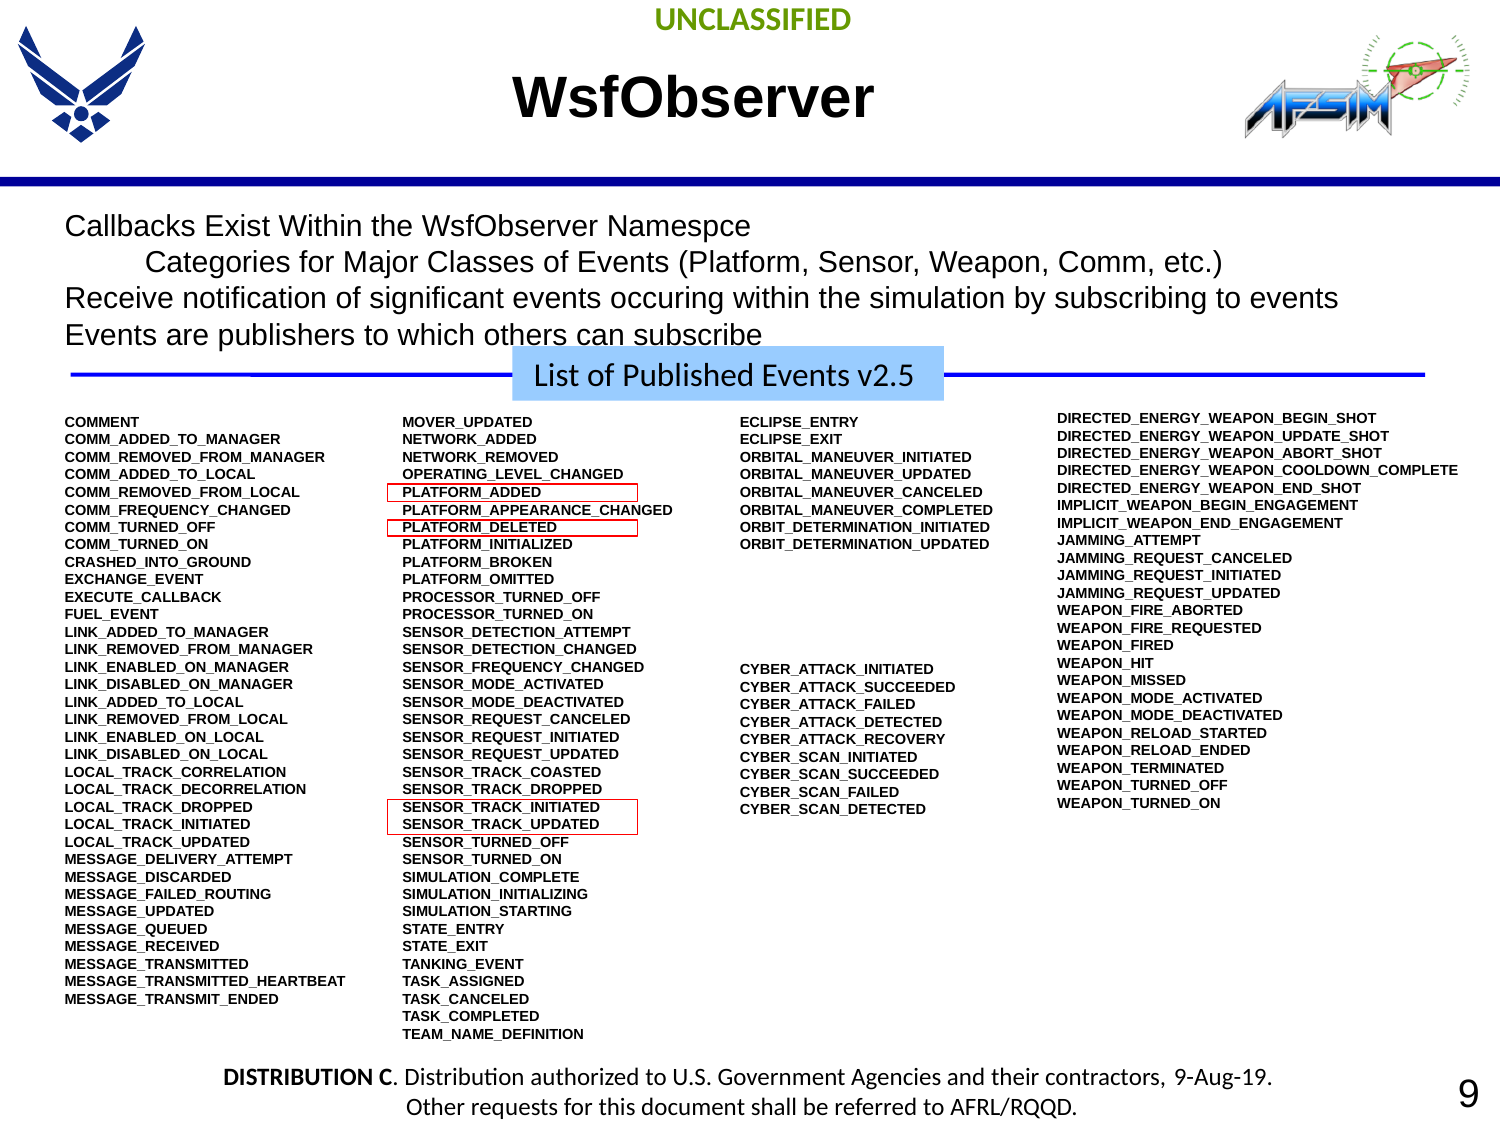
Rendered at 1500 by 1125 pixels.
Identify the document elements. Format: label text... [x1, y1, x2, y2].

text_box CYBER_ATTACK_INITIATED CYBER_ATTACK_SUCCEEDED CYBER_ATTACK_FAILED CYBER_ATTACK_DETECTED CYBER_ATTACK_RECOVERY CYBER_SCAN_INITIATED CYBER_SCAN_SUCCEEDED CYBER_SCAN_FAILED CYBER_SCAN_DETECTED [725, 652, 1058, 825]
text_box List of Published Events v2.5 [512, 346, 944, 401]
text_box [385, 518, 640, 538]
picture [1238, 22, 1483, 147]
text_box MOVER_UPDATED NETWORK_ADDED NETWORK_REMOVED OPERATING_LEVEL_CHANGED PLATFORM_ADDED PLATFORM_APPEARANCE_CHANGED PLATFORM_DELETED PLATFORM_INITIALIZED PLATFORM_BROKEN PLATFORM_OMITTED PROCESSOR_TURNED_OFF PROCESSOR_TURNED_ON SENSOR_DETECTION_ATTEMPT SENSOR_DETECTION_CHANGED SENSOR_FREQUENCY_CHANGED SENSOR_MODE_ACTIVATED SENSOR_MODE_DEACTIVATED SENSOR_REQUEST_CANCELED SENSOR_REQUEST_INITIATED SENSOR_REQUEST_UPDATED SENSOR_TRACK_COASTED SENSOR_TRACK_DROPPED SENSOR_TRACK_INITIATED SENSOR_TRACK_UPDATED SENSOR_TURNED_OFF SENSOR_TURNED_ON SIMULATION_COMPLETE SIMULATION_INITIALIZING SIMULATION_STARTING STATE_ENTRY STATE_EXIT TANKING_EVENT TASK_ASSIGNED TASK_CANCELED TASK_COMPLETED TEAM_NAME_DEFINITION [387, 405, 760, 1050]
text_box COMMENT COMM_ADDED_TO_MANAGER COMM_REMOVED_FROM_MANAGER COMM_ADDED_TO_LOCAL COMM_REMOVED_FROM_LOCAL COMM_FREQUENCY_CHANGED COMM_TURNED_OFF COMM_TURNED_ON CRASHED_INTO_GROUND EXCHANGE_EVENT EXECUTE_CALLBACK FUEL_EVENT LINK_ADDED_TO_MANAGER LINK_REMOVED_FROM_MANAGER LINK_ENABLED_ON_MANAGER LINK_DISABLED_ON_MANAGER LINK_ADDED_TO_LOCAL LINK_REMOVED_FROM_LOCAL LINK_ENABLED_ON_LOCAL LINK_DISABLED_ON_LOCAL LOCAL_TRACK_CORRELATION LOCAL_TRACK_DECORRELATION LOCAL_TRACK_DROPPED LOCAL_TRACK_INITIATED LOCAL_TRACK_UPDATED MESSAGE_DELIVERY_ATTEMPT MESSAGE_DISCARDED MESSAGE_FAILED_ROUTING MESSAGE_UPDATED MESSAGE_QUEUED MESSAGE_RECEIVED MESSAGE_TRANSMITTED MESSAGE_TRANSMITTED_HEARTBEAT MESSAGE_TRANSMIT_ENDED [49, 405, 387, 1015]
text_box DIRECTED_ENERGY_WEAPON_BEGIN_SHOT DIRECTED_ENERGY_WEAPON_UPDATE_SHOT DIRECTED_ENERGY_WEAPON_ABORT_SHOT DIRECTED_ENERGY_WEAPON_COOLDOWN_COMPLETE DIRECTED_ENERGY_WEAPON_END_SHOT IMPLICIT_WEAPON_BEGIN_ENGAGEMENT IMPLICIT_WEAPON_END_ENGAGEMENT JAMMING_ATTEMPT JAMMING_REQUEST_CANCELED JAMMING_REQUEST_INITIATED JAMMING_REQUEST_UPDATED WEAPON_FIRE_ABORTED WEAPON_FIRE_REQUESTED WEAPON_FIRED WEAPON_HIT WEAPON_MISSED WEAPON_MODE_ACTIVATED WEAPON_MODE_DEACTIVATED WEAPON_RELOAD_STARTED WEAPON_RELOAD_ENDED WEAPON_TERMINATED WEAPON_TURNED_OFF WEAPON_TURNED_ON [1042, 401, 1475, 819]
text_box ECLIPSE_ENTRY ECLIPSE_EXIT ORBITAL_MANEUVER_INITIATED ORBITAL_MANEUVER_UPDATED ORBITAL_MANEUVER_CANCELED ORBITAL_MANEUVER_COMPLETED ORBIT_DETERMINATION_INITIATED ORBIT_DETERMINATION_UPDATED [725, 405, 1042, 561]
text_box [385, 482, 640, 504]
title WsfObserver [150, 0, 1238, 189]
text_box [385, 797, 640, 836]
list Callbacks Exist Within the WsfObserver Namespce Categories for Major Classes of Events (Platform, Sensor, Weapon, Comm, etc.) Receive notification of significant events occuring within the simulation by subscribing to events Events are publishers to which others can subscribe [49, 198, 1463, 361]
